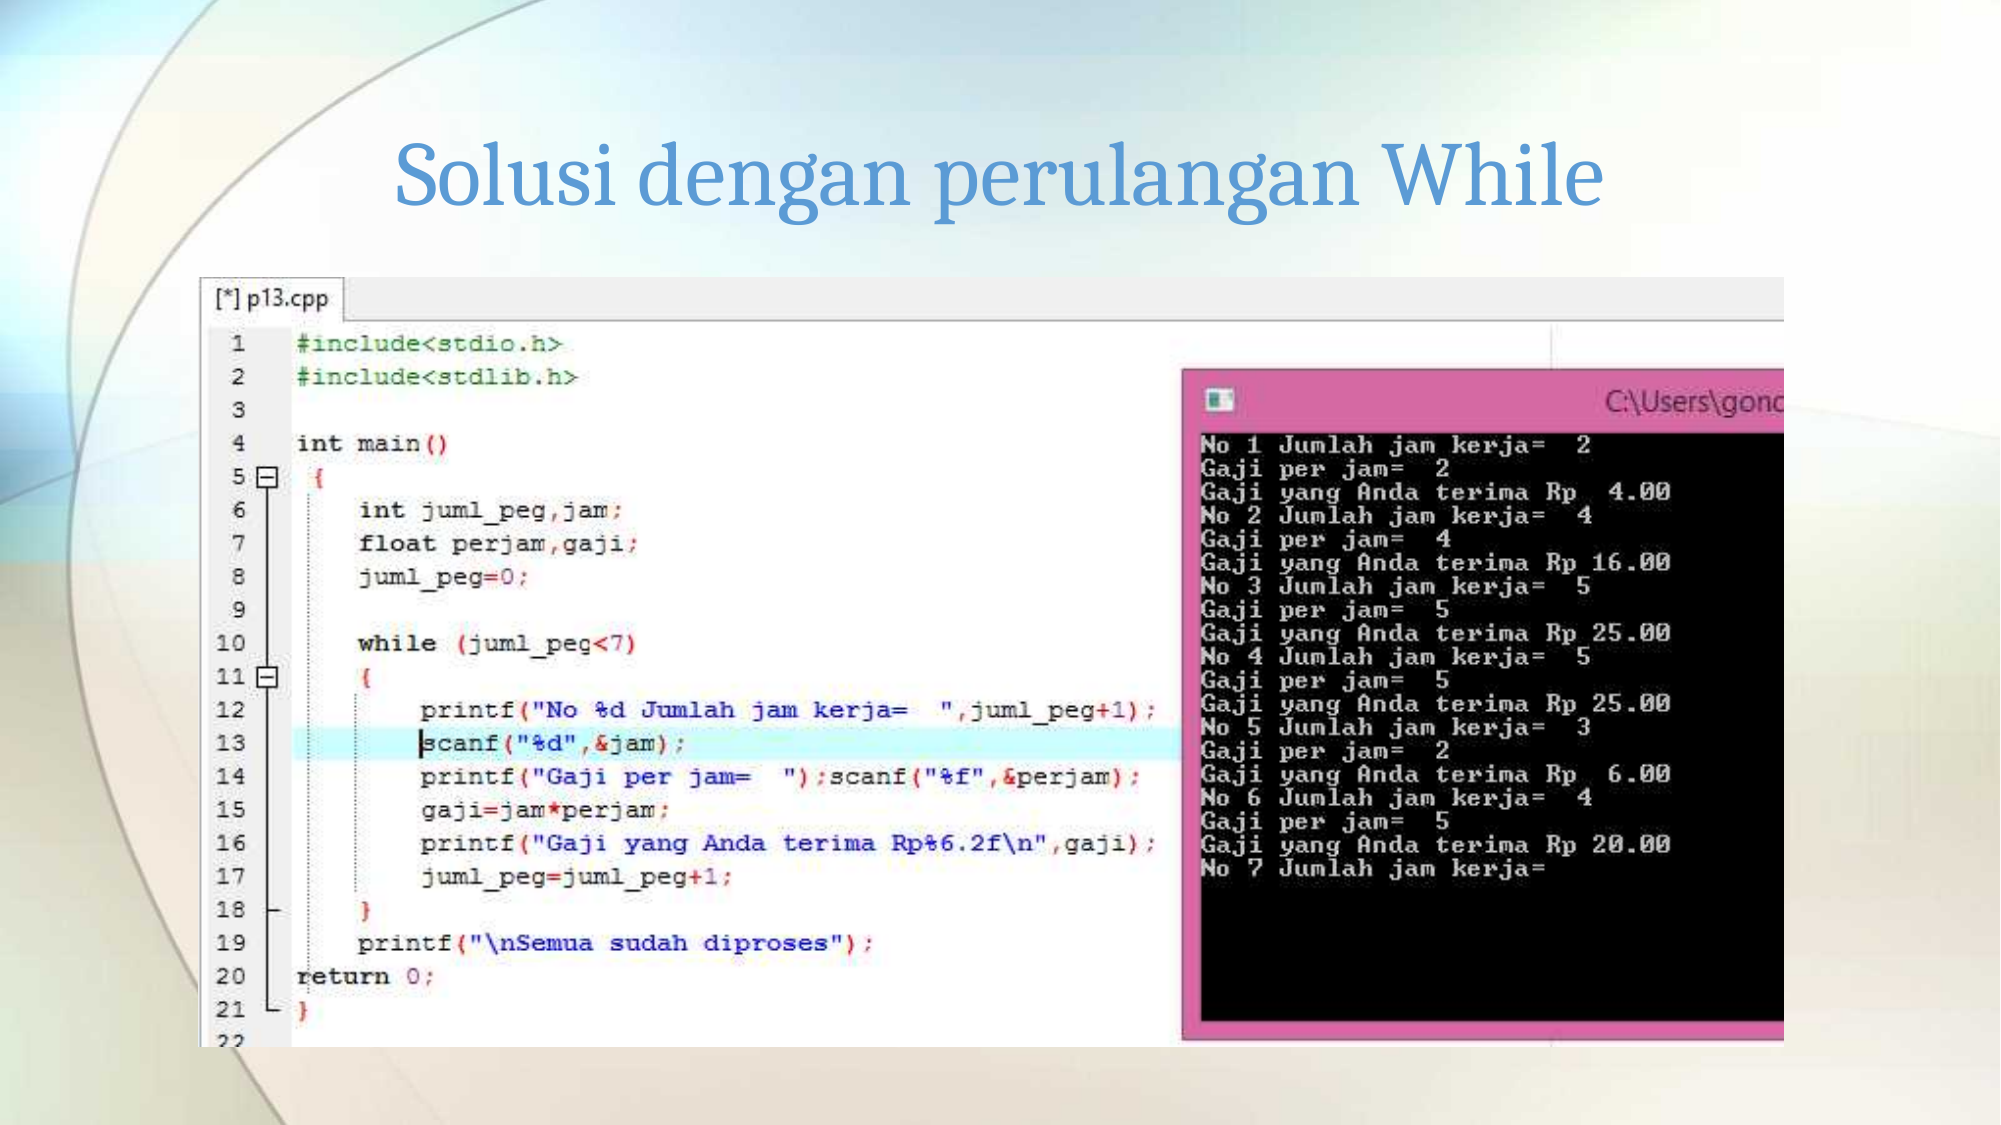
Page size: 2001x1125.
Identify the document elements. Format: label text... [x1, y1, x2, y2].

title Solusi dengan perulangan While [381, 59, 1863, 278]
picture [0, 0, 2001, 1125]
